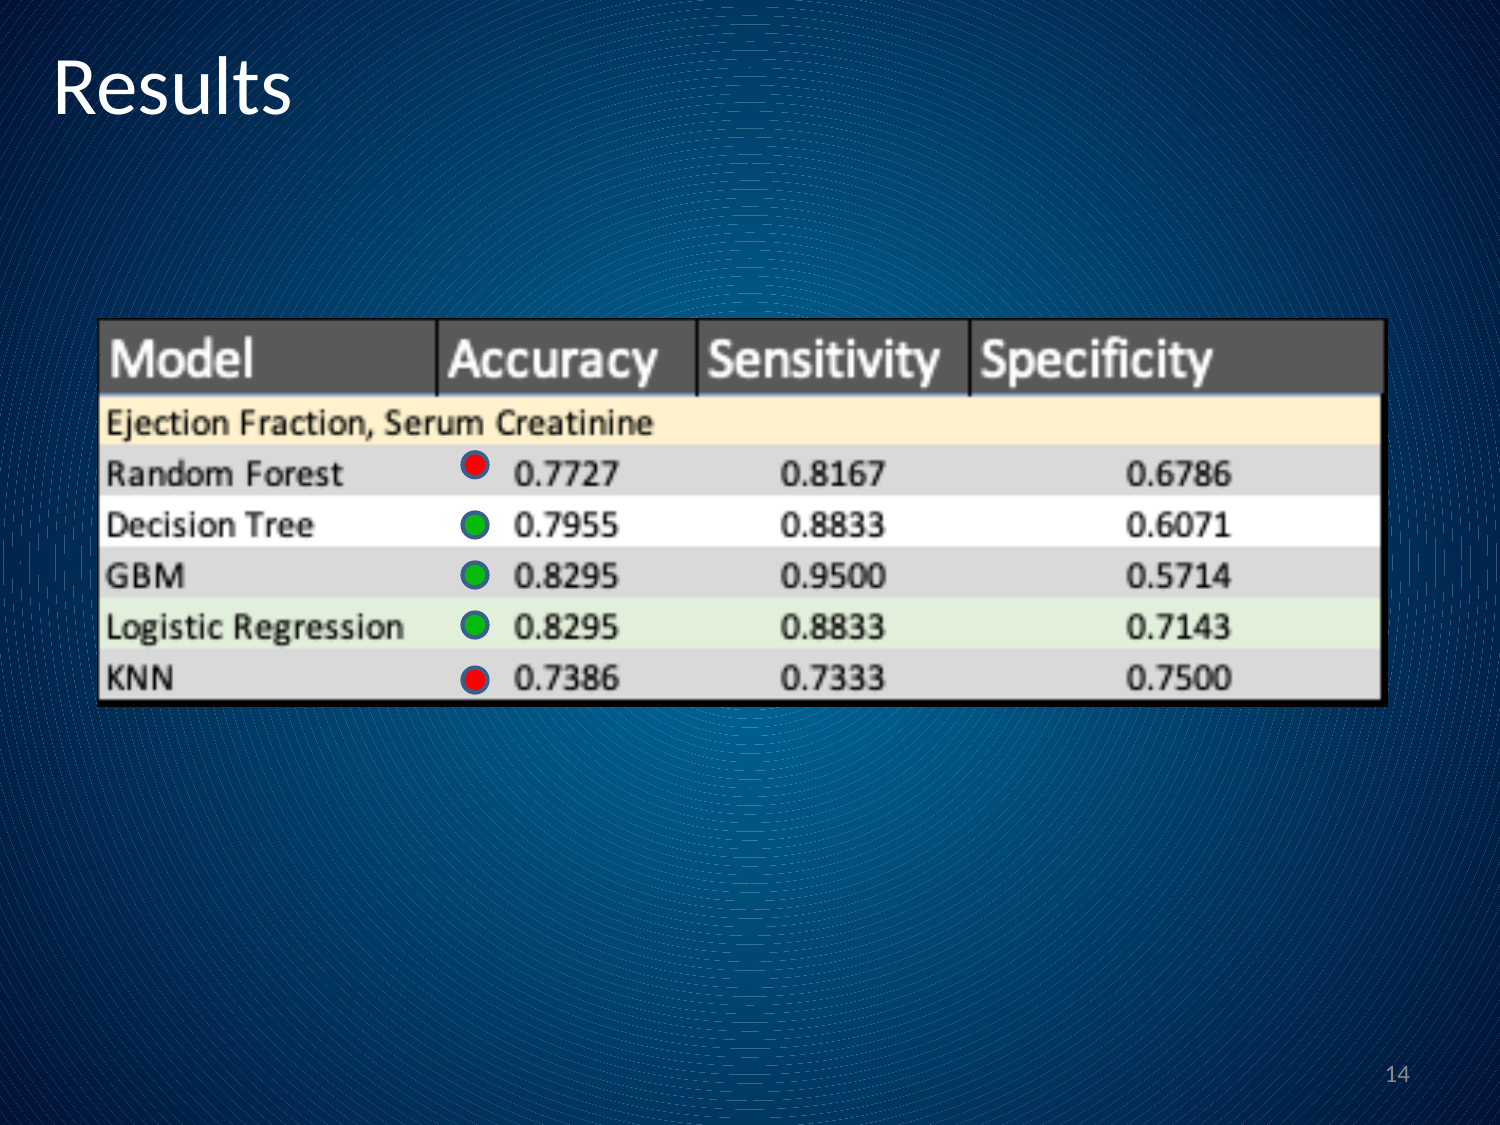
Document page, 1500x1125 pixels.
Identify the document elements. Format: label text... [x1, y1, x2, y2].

title Results [37, 22, 1388, 140]
slide_number 14 [1074, 1042, 1425, 1103]
picture [97, 318, 1388, 707]
